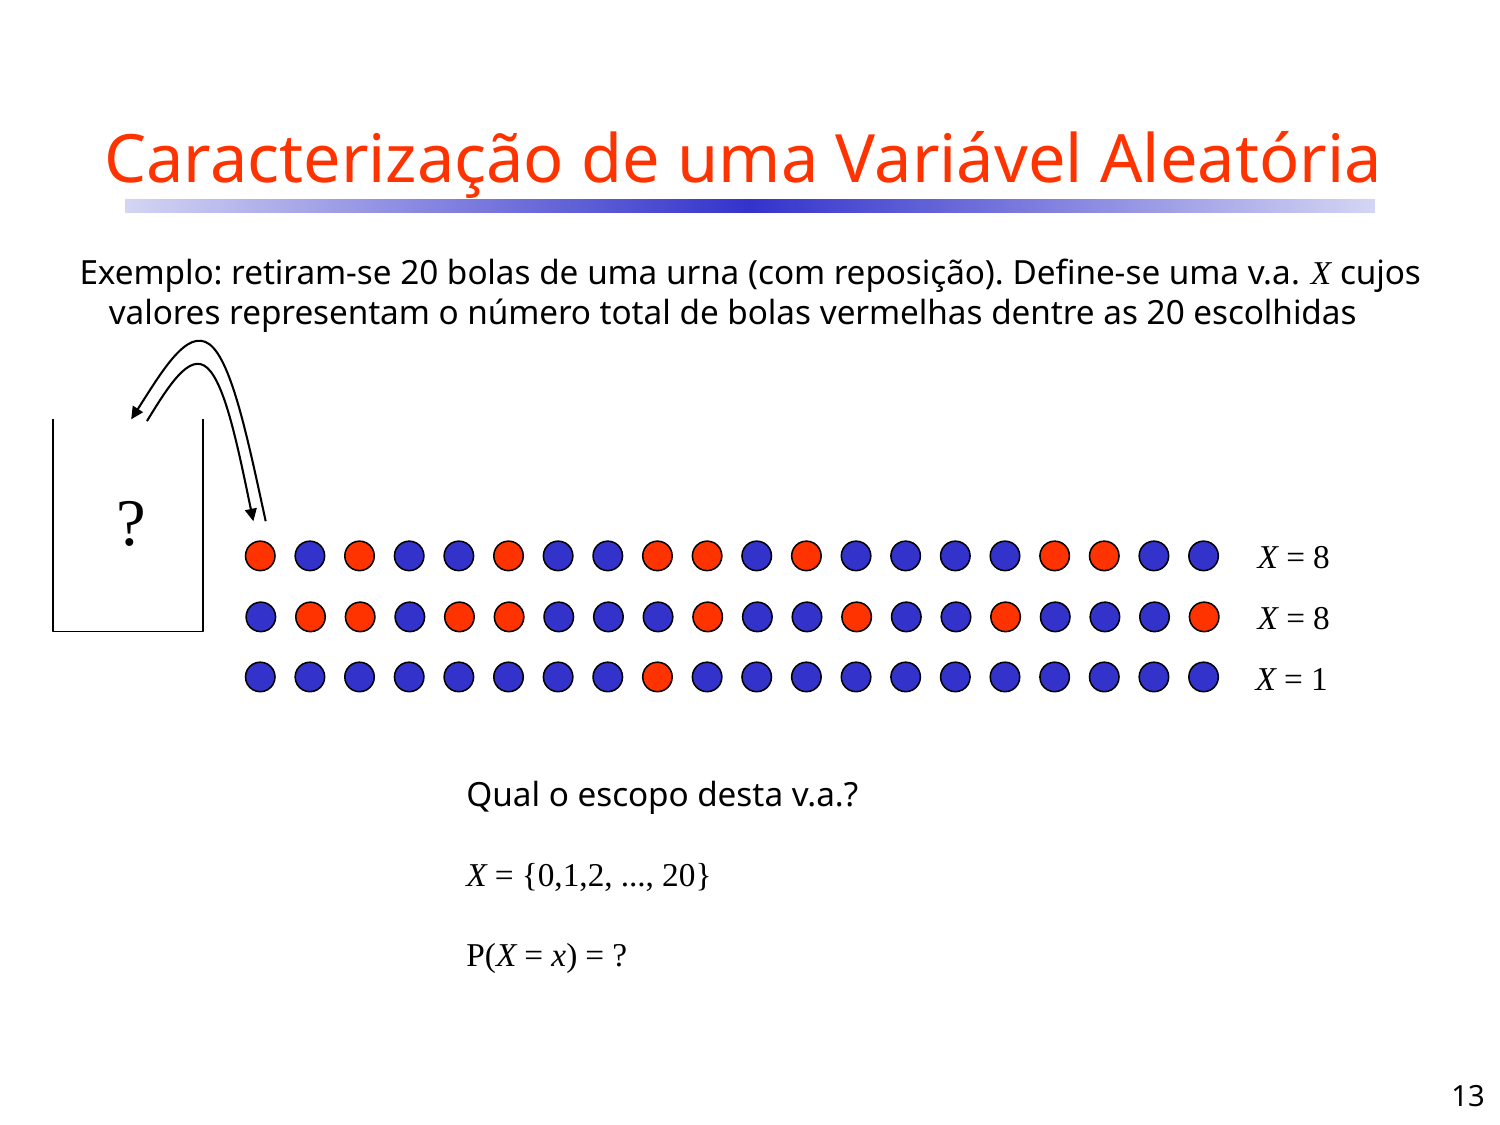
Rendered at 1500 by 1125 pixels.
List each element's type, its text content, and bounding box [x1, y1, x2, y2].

text_box X = 8 [1242, 528, 1345, 583]
text_box [131, 338, 268, 522]
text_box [245, 661, 1219, 692]
text_box [245, 541, 276, 571]
text_box [53, 419, 204, 632]
text_box Qual o escopo desta v.a.? X = {0,1,2, ..., 20} P(X = x) = ? [451, 765, 1062, 980]
text_box [205, 476, 256, 522]
text_box X = 8 [1242, 589, 1345, 644]
text_box Exemplo: retiram-se 20 bolas de uma urna (com reposição). Define-se uma v.a. X cujos valores representam o número total de bolas vermelhas dentre as 20 escolhidas [64, 243, 1443, 339]
text_box X = 1 [1240, 650, 1343, 705]
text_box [294, 540, 1219, 571]
slide_number 13 [1187, 1049, 1500, 1125]
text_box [245, 601, 1220, 632]
title Caracterização de uma Variável Aleatória [49, 99, 1438, 213]
text_box ? [101, 471, 161, 567]
